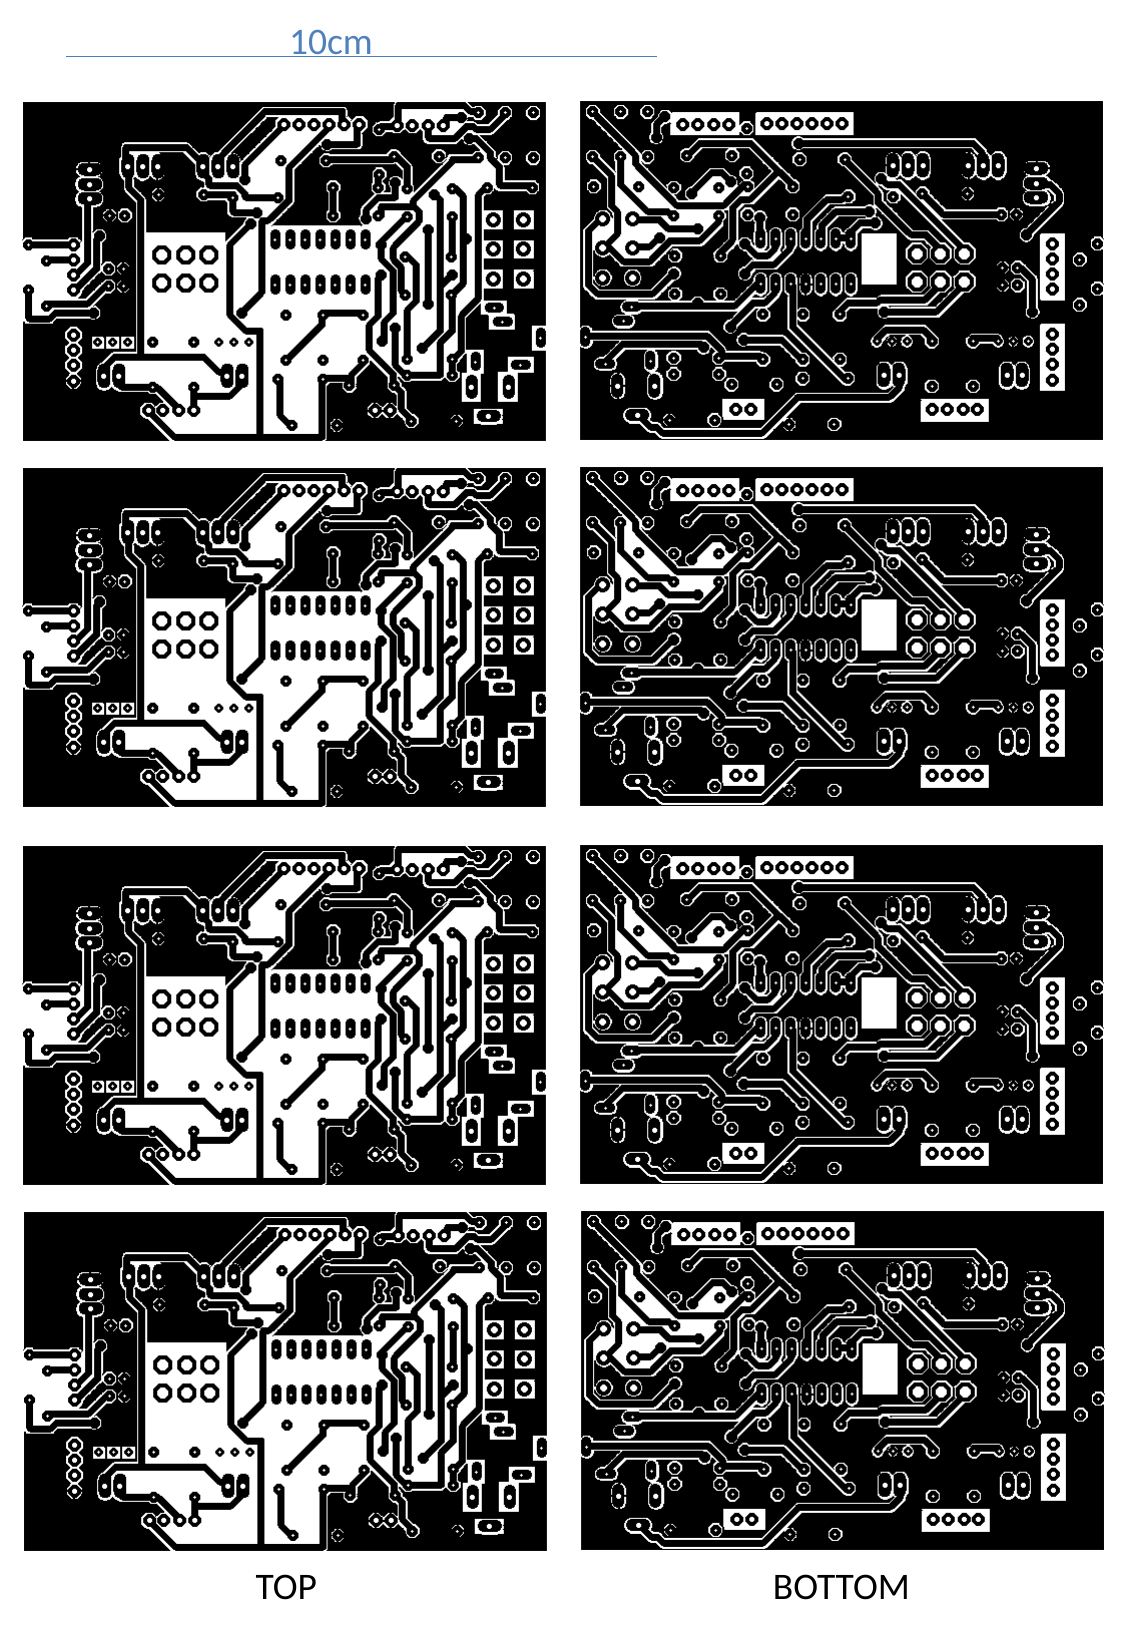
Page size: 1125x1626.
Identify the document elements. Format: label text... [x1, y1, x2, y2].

text_box BOTTOM [752, 1565, 931, 1615]
picture [18, 462, 553, 813]
picture [19, 1206, 554, 1557]
picture [575, 1206, 1111, 1556]
picture [18, 840, 553, 1191]
picture [574, 840, 1111, 1190]
picture [574, 462, 1111, 812]
picture [18, 96, 552, 447]
text_box TOP [230, 1566, 342, 1615]
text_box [66, 8, 658, 71]
picture [573, 95, 1110, 446]
